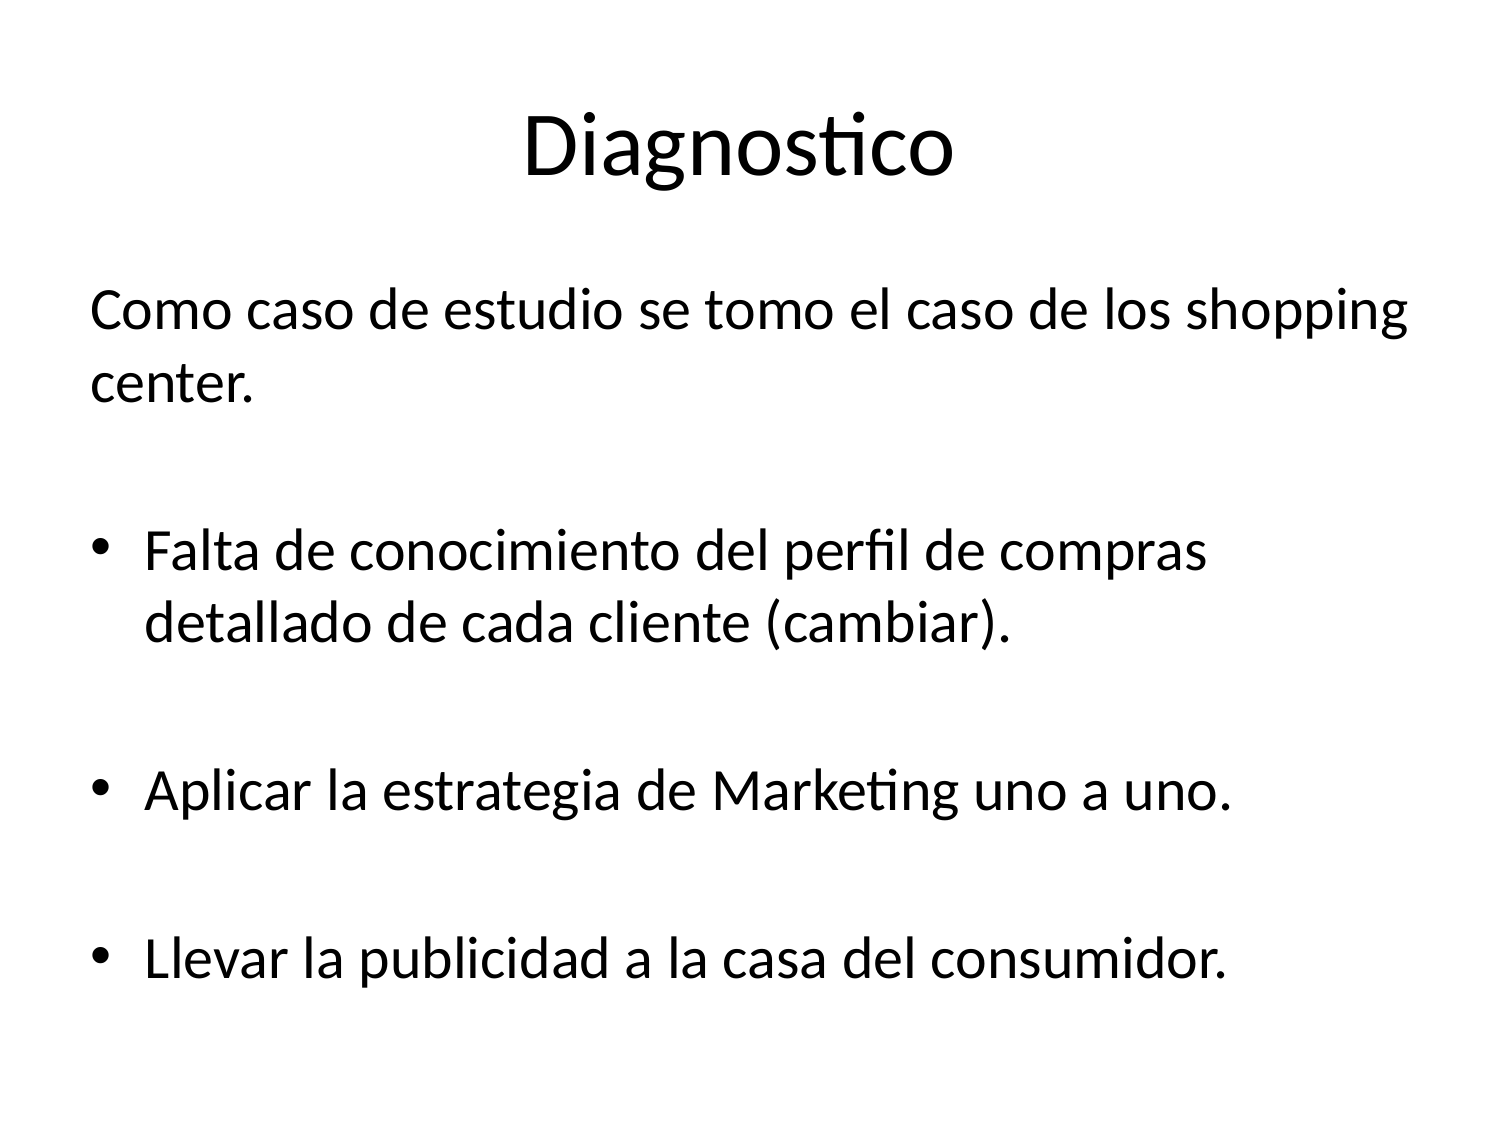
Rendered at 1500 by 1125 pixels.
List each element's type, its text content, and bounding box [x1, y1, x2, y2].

list Como caso de estudio se tomo el caso de los shopping center. Falta de conocimiento del perfil de compras detallado de cada cliente (cambiar). Aplicar la estrategia de Marketing uno a uno. Llevar la publicidad a la casa del consumidor. [75, 262, 1447, 1005]
title Diagnostico [75, 45, 1425, 233]
